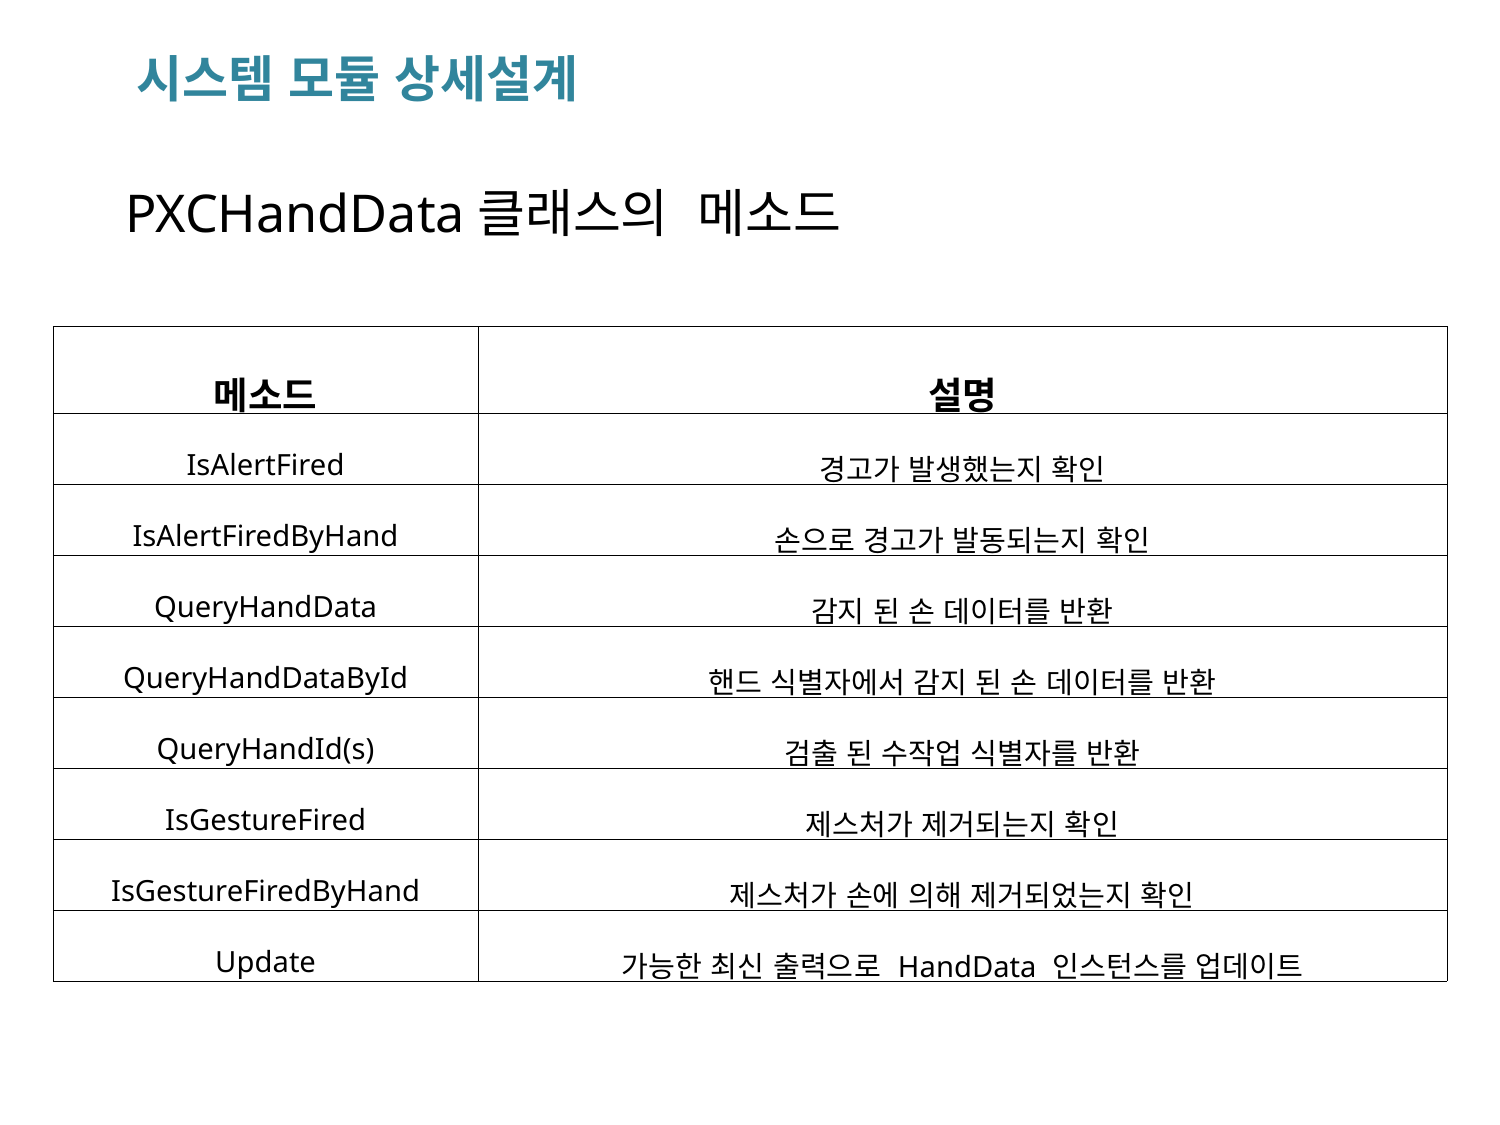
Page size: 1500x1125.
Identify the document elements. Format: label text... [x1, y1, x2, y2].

table_cell 감지 된 손 데이터를 반환 [479, 556, 1447, 626]
table_cell QueryHandData [54, 556, 478, 626]
text_box PXCHandData클래스의 메소드 [110, 172, 856, 250]
table_cell IsAlertFired [54, 414, 478, 484]
table_cell IsGestureFiredByHand [54, 840, 478, 910]
table_cell IsAlertFiredByHand [54, 485, 478, 555]
table_cell 가능한 최신 출력으로 HandData 인스턴스를 업데이트 [479, 911, 1447, 981]
table_cell 핸드 식별자에서 감지 된 손 데이터를 반환 [479, 627, 1447, 697]
table_cell 제스처가 손에 의해 제거되었는지 확인 [479, 840, 1447, 910]
table_cell IsGestureFired [54, 769, 478, 839]
table_cell 손으로 경고가 발동되는지 확인 [479, 485, 1447, 555]
table_cell 경고가 발생했는지 확인 [479, 414, 1447, 484]
table_cell 제스처가 제거되는지 확인 [479, 769, 1447, 839]
table_header 메소드 [54, 327, 478, 413]
text_box [0, 0, 1500, 75]
table_cell QueryHandDataById [54, 627, 478, 697]
table_header 설명 [479, 327, 1447, 413]
table_cell 검출 된 수작업 식별자를 반환 [479, 698, 1447, 768]
text_box 시스템 모듈 상세설계 [64, 75, 651, 114]
table_cell Update [54, 911, 478, 981]
table_cell QueryHandId(s) [54, 698, 478, 768]
